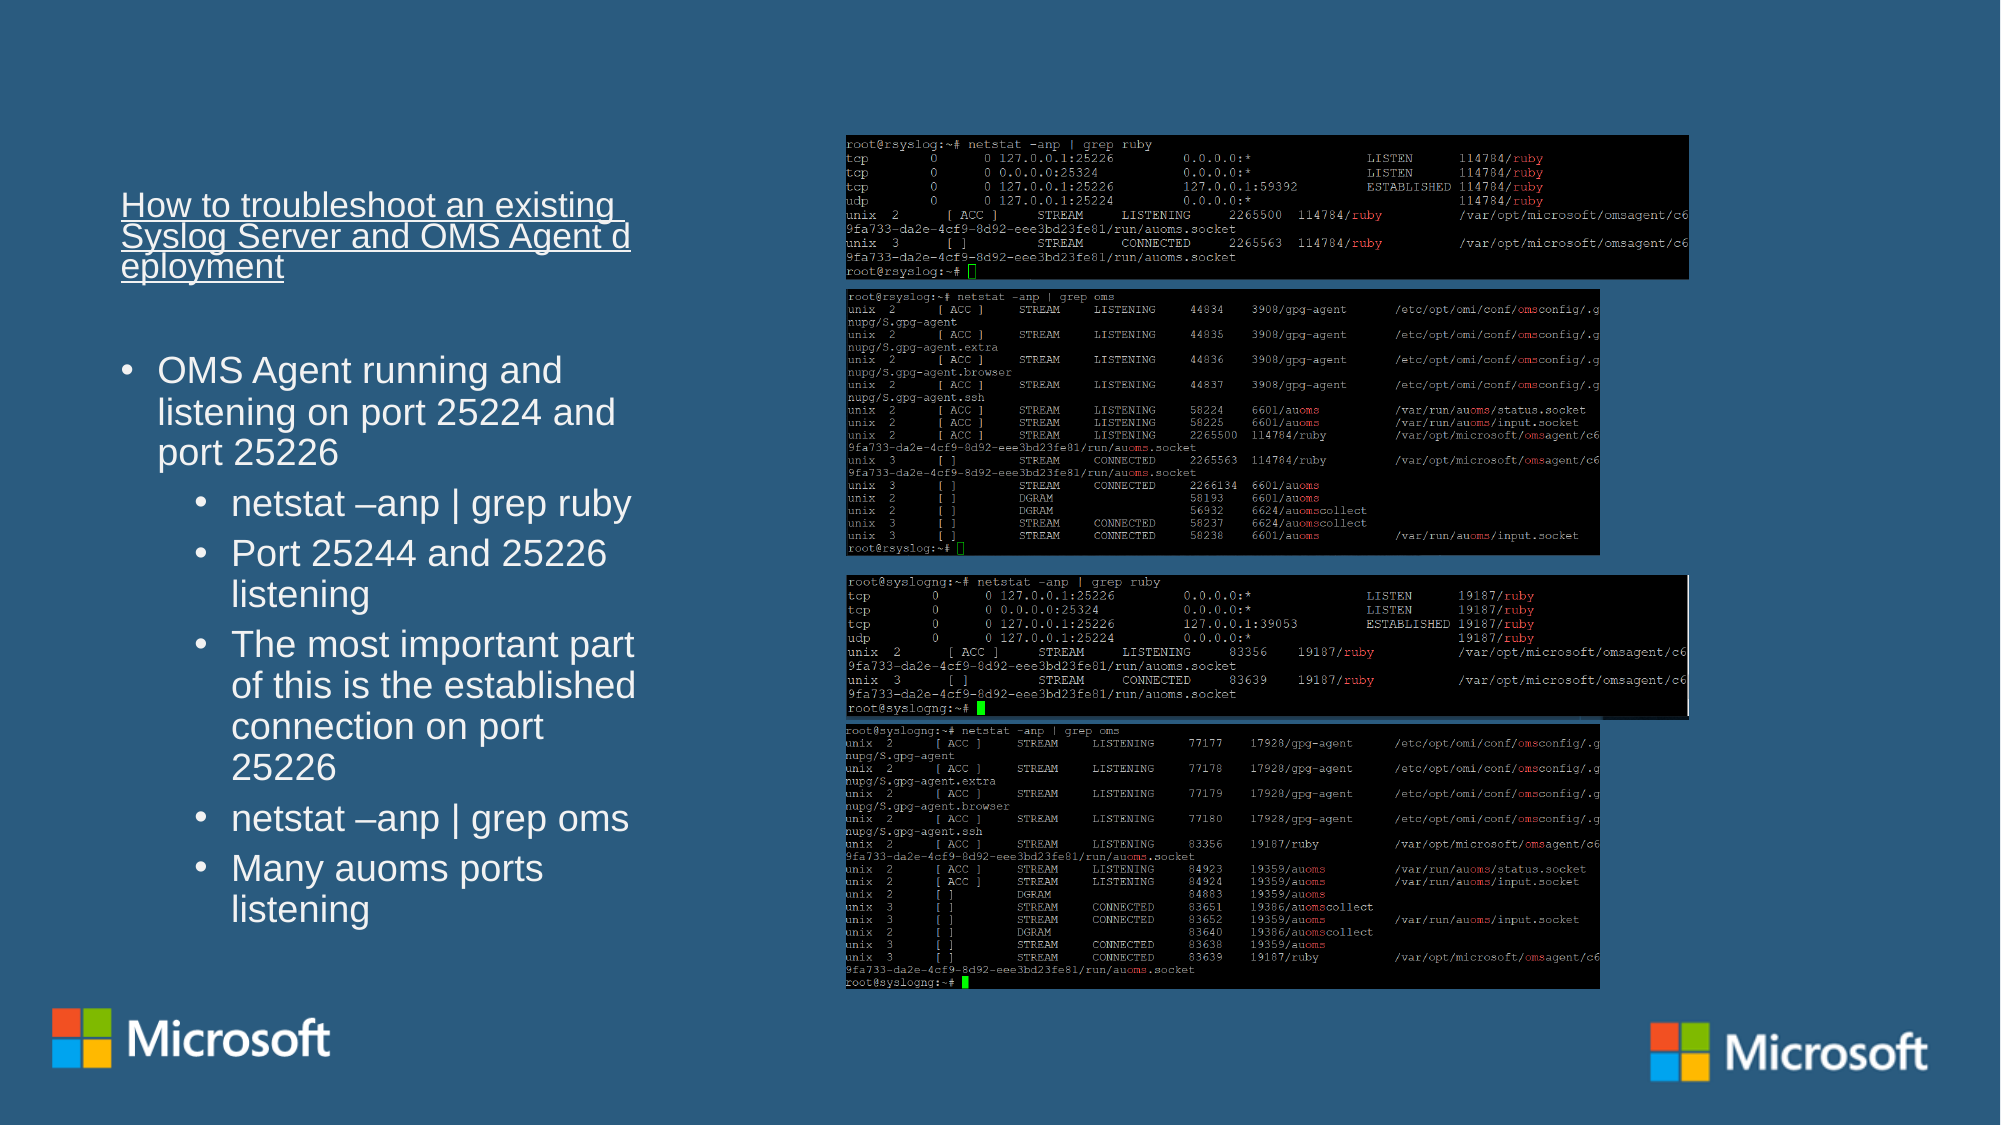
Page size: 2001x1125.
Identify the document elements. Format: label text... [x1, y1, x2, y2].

list OMS Agent running and listening on port 25224 and port 25226 netstat –anp | grep ruby Port 25244 and 25226 listening The most important part of this is the established connection on port 25226 netstat –anp | grep oms Many auoms ports listening [105, 343, 657, 1005]
picture [0, 0, 2001, 1125]
title How to troubleshoot an existing Syslog Server and OMS Agent deployment [105, 105, 657, 314]
